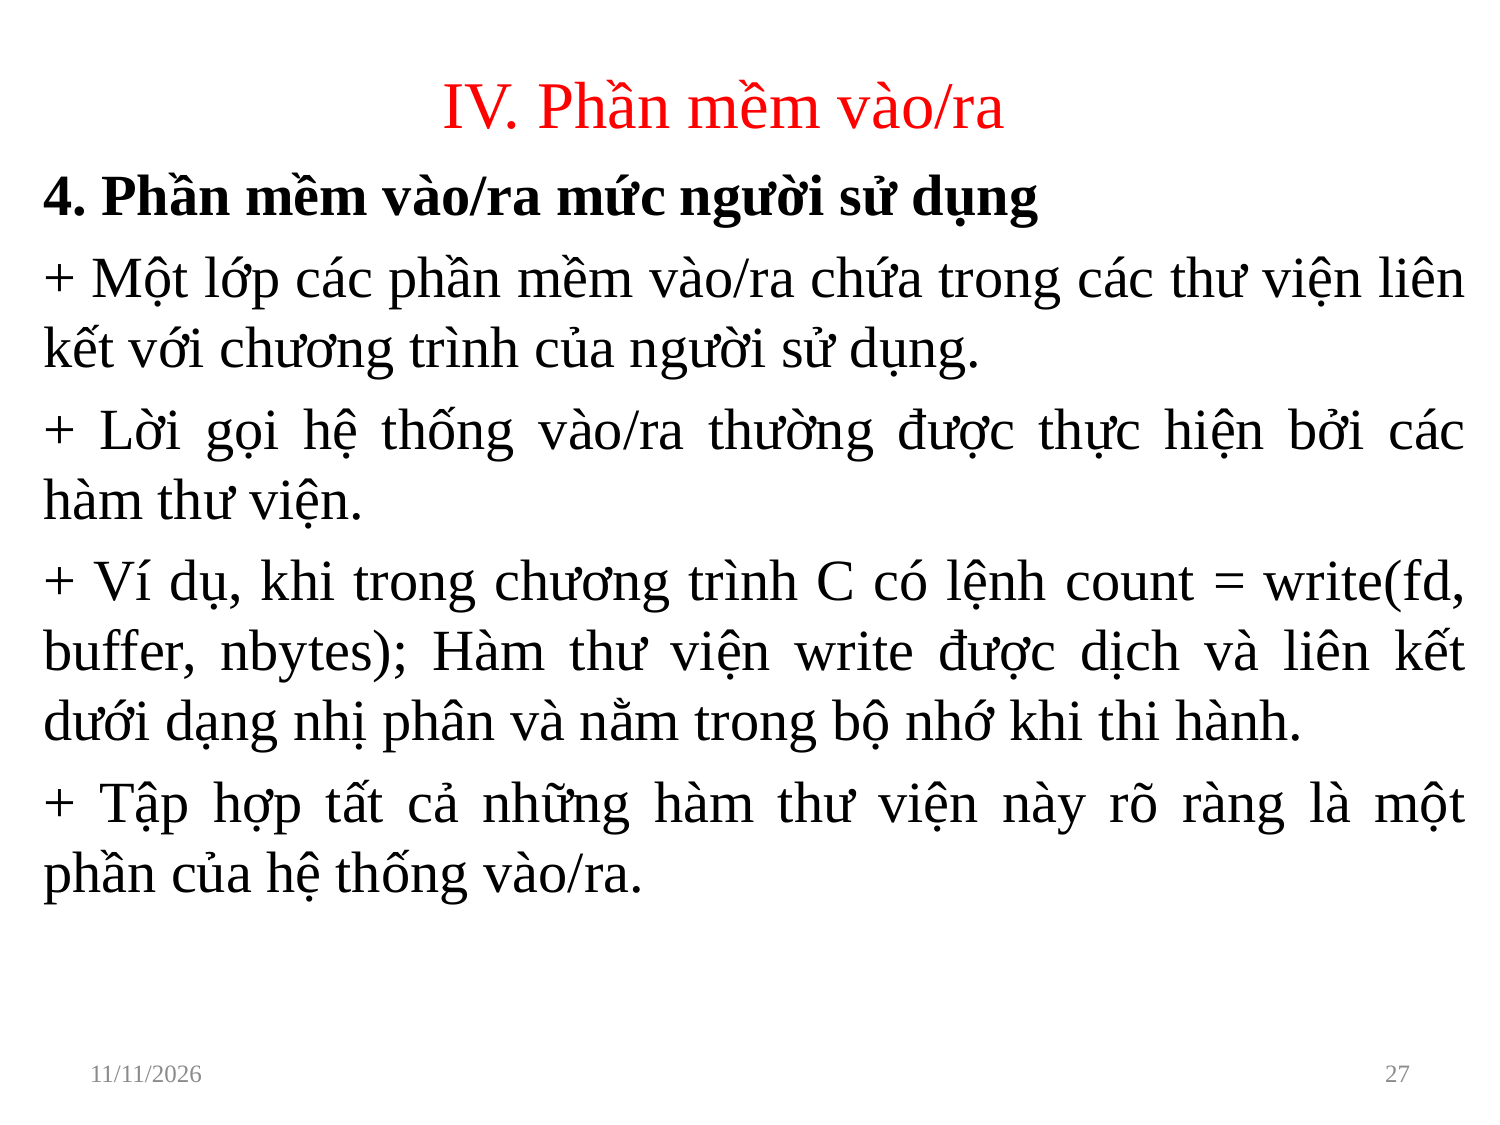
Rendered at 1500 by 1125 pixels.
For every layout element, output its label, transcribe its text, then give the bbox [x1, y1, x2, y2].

title IV. Phần mềm vào/ra [63, 24, 1385, 149]
slide_number 27 [1074, 1042, 1425, 1103]
list 4. Phần mềm vào/ra mức người sử dụng + Một lớp các phần mềm vào/ra chứa trong các thư viện liên kết với chương trình của người sử dụng. + Lời gọi hệ thống vào/ra thường được thực hiện bởi các hàm thư viện. + Ví dụ, khi trong chương trình C có lệnh count = write(fd, buffer, nbytes); Hàm thư viện write được dịch và liên kết dưới dạng nhị phân và nằm trong bộ nhớ khi thi hành. + Tập hợp tất cả những hàm thư viện này rõ ràng là một phần của hệ thống vào/ra. [28, 149, 1482, 1020]
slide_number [75, 1042, 425, 1103]
